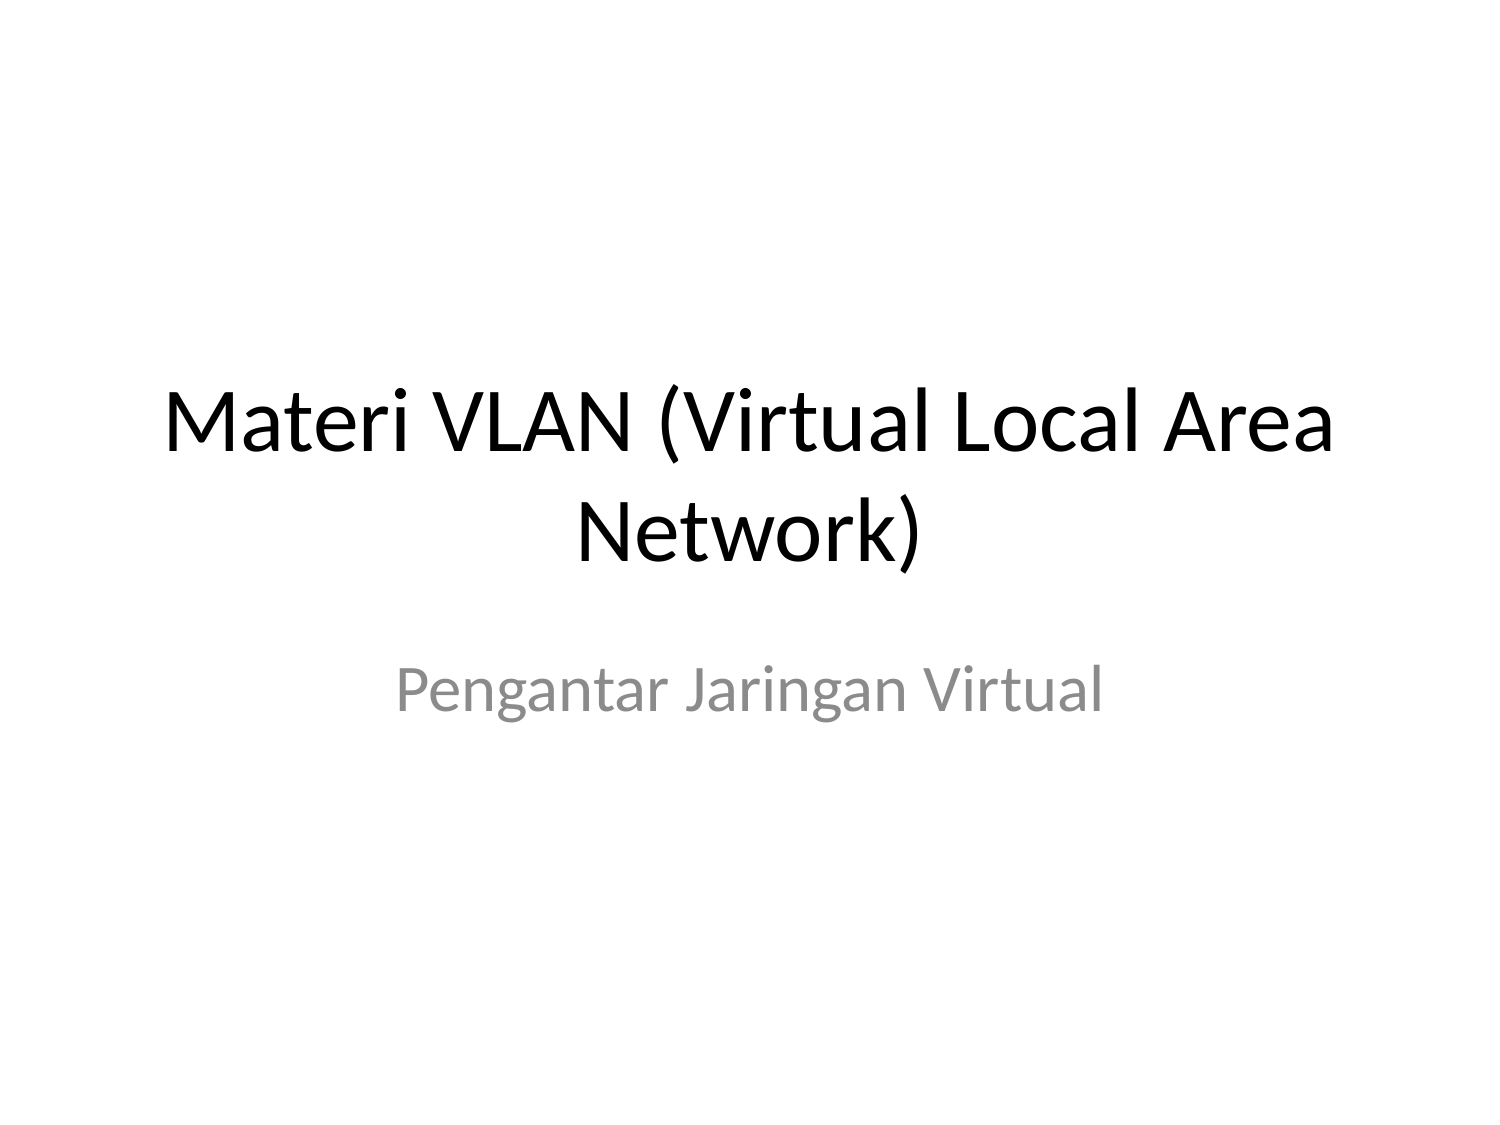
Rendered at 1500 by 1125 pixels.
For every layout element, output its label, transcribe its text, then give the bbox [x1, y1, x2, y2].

subtitle Pengantar Jaringan Virtual [225, 637, 1275, 925]
title Materi VLAN (Virtual Local Area Network) [112, 349, 1388, 591]
